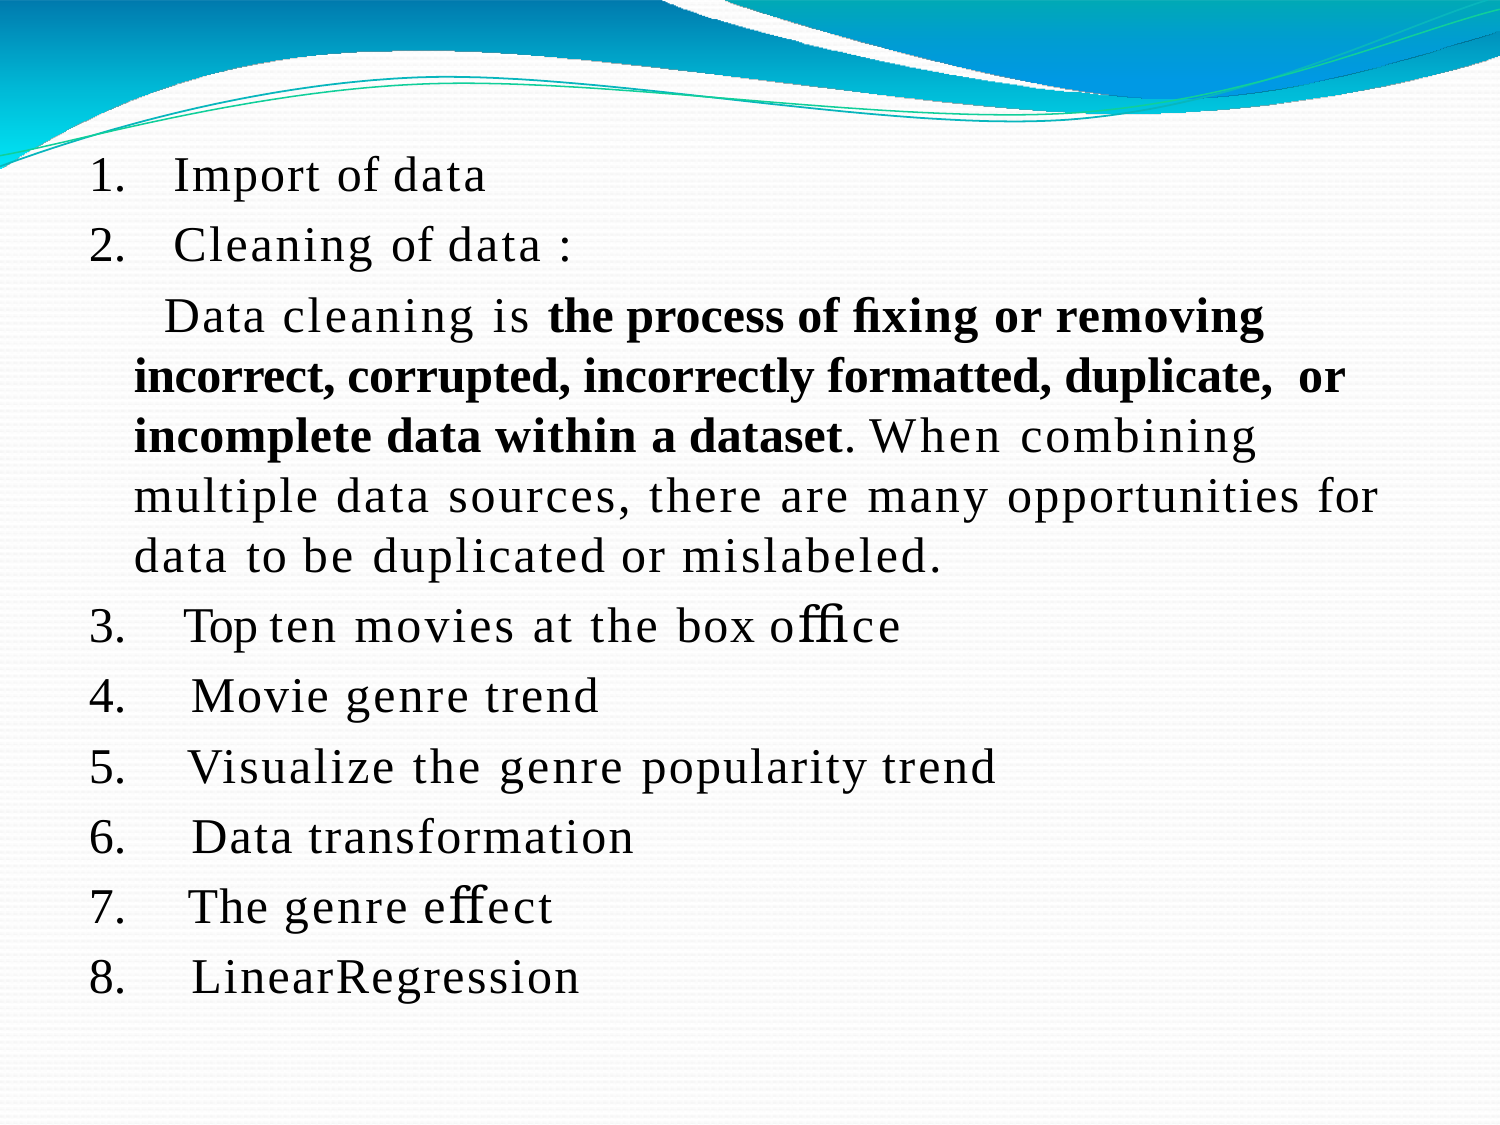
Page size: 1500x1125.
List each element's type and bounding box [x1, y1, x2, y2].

text_box [0, 0, 1500, 1125]
